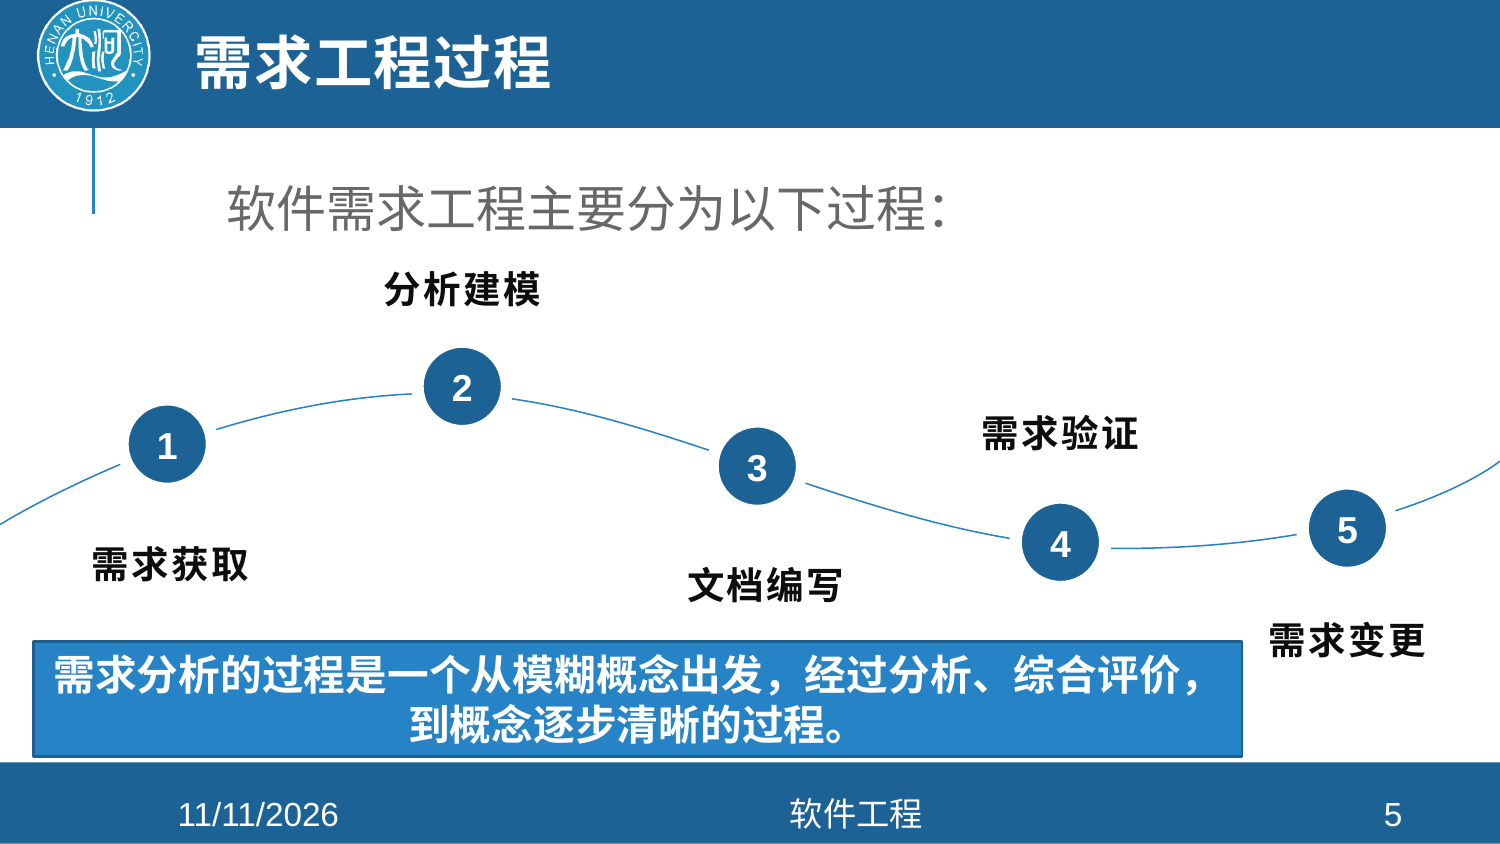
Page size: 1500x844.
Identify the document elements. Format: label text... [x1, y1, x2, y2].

text_box [797, 461, 1500, 549]
text_box 软件需求工程主要分为以下过程： [212, 158, 1166, 246]
text_box 需求分析的过程是一个从模糊概念出发，经过分析、综合评价，到概念逐步清晰的过程。 [32, 640, 1243, 758]
title 需求工程过程 [179, 0, 1454, 136]
text_box 文档编写 [660, 532, 871, 615]
text_box 3 [711, 420, 804, 513]
text_box 需求获取 [64, 511, 276, 594]
footer 软件工程 [391, 796, 1322, 830]
slide_number 5 [1333, 796, 1454, 830]
text_box 2 [416, 340, 509, 433]
text_box 需求验证 [955, 380, 1166, 463]
text_box 分析建模 [356, 236, 568, 319]
text_box 需求变更 [1242, 587, 1453, 670]
text_box 5 [1301, 482, 1394, 575]
text_box [0, 393, 720, 525]
text_box 1 [121, 397, 214, 491]
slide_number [126, 796, 391, 830]
text_box 4 [1014, 496, 1107, 589]
